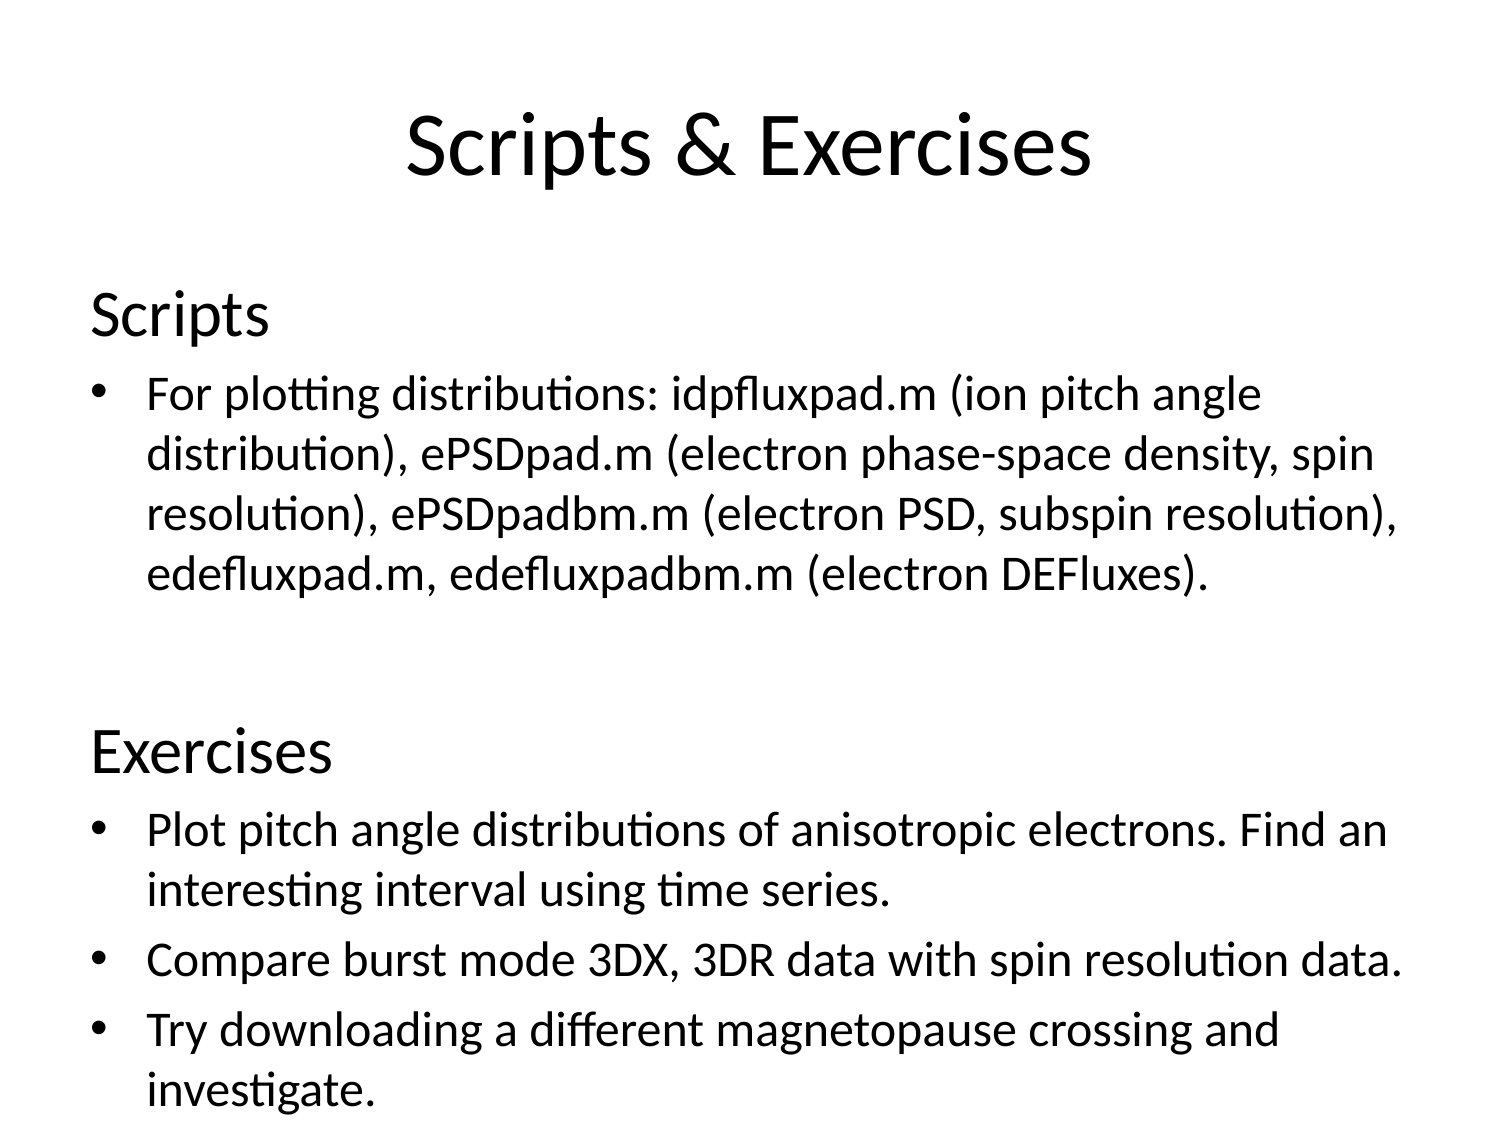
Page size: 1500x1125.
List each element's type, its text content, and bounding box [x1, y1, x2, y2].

title Scripts & Exercises [75, 45, 1425, 233]
list Scripts For plotting distributions: idpfluxpad.m (ion pitch angle distribution), ePSDpad.m (electron phase-space density, spin resolution), ePSDpadbm.m (electron PSD, subspin resolution), edefluxpad.m, edefluxpadbm.m (electron DEFluxes). Exercises Plot pitch angle distributions of anisotropic electrons. Find an interesting interval using time series. Compare burst mode 3DX, 3DR data with spin resolution data. Try downloading a different magnetopause crossing and investigate. [75, 262, 1425, 1125]
